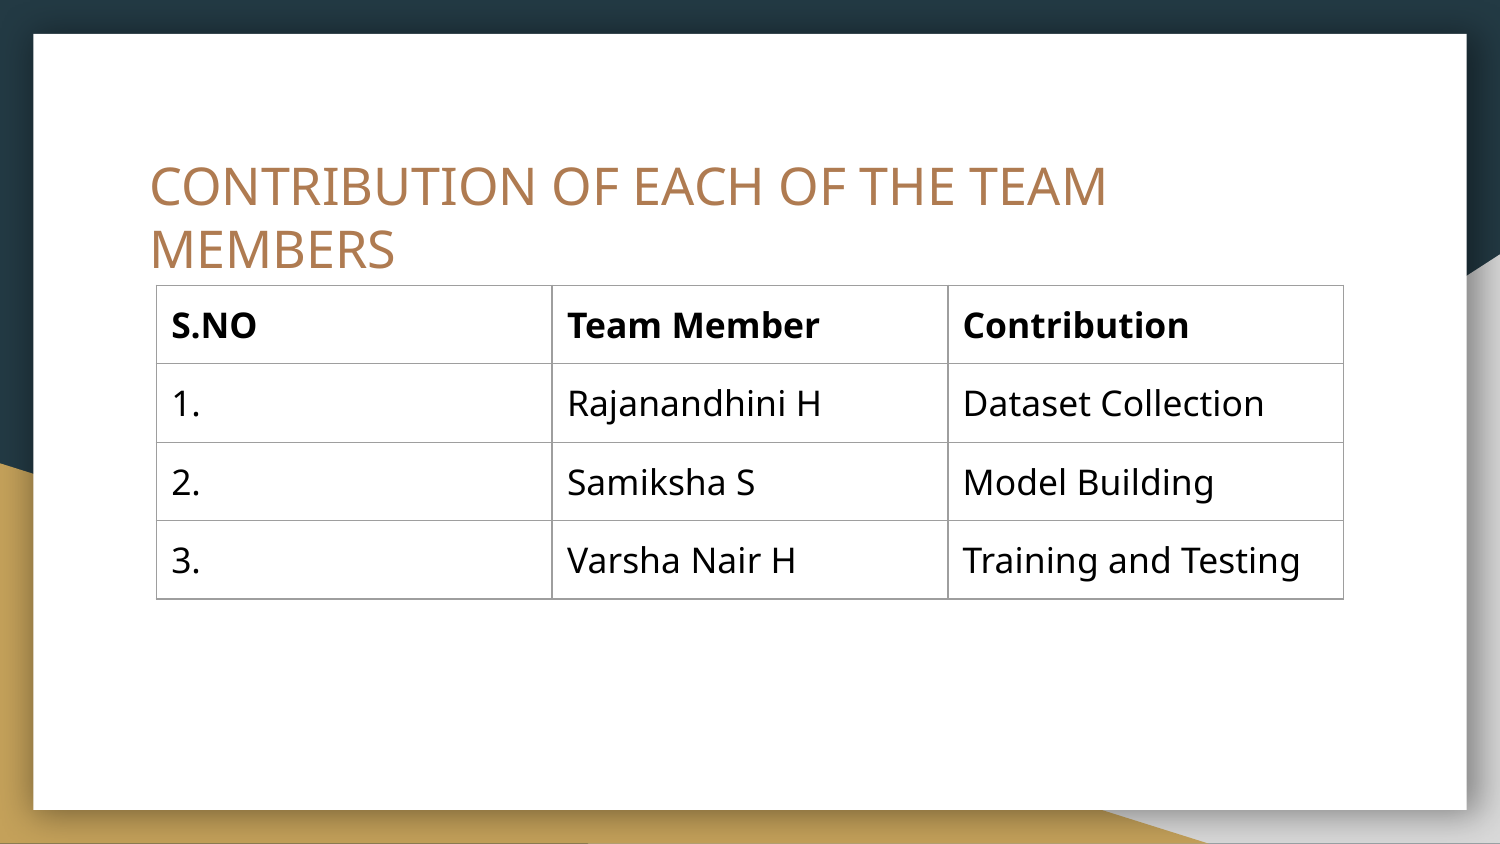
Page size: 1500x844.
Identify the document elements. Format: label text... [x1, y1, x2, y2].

table_header Contribution [949, 286, 1343, 363]
table_header S.NO [157, 286, 551, 363]
title CONTRIBUTION OF EACH OF THE TEAM MEMBERS [134, 138, 1366, 296]
table_cell 1. [157, 364, 551, 442]
table_cell Rajanandhini H [553, 364, 947, 442]
table_header Team Member [553, 286, 947, 363]
table_cell 3. [157, 521, 551, 598]
table_cell Model Building [949, 443, 1343, 520]
table_cell Dataset Collection [949, 364, 1343, 442]
table_cell Samiksha S [553, 443, 947, 520]
table_cell Training and Testing [949, 521, 1343, 598]
table_cell 2. [157, 443, 551, 520]
table_cell Varsha Nair H [553, 521, 947, 598]
